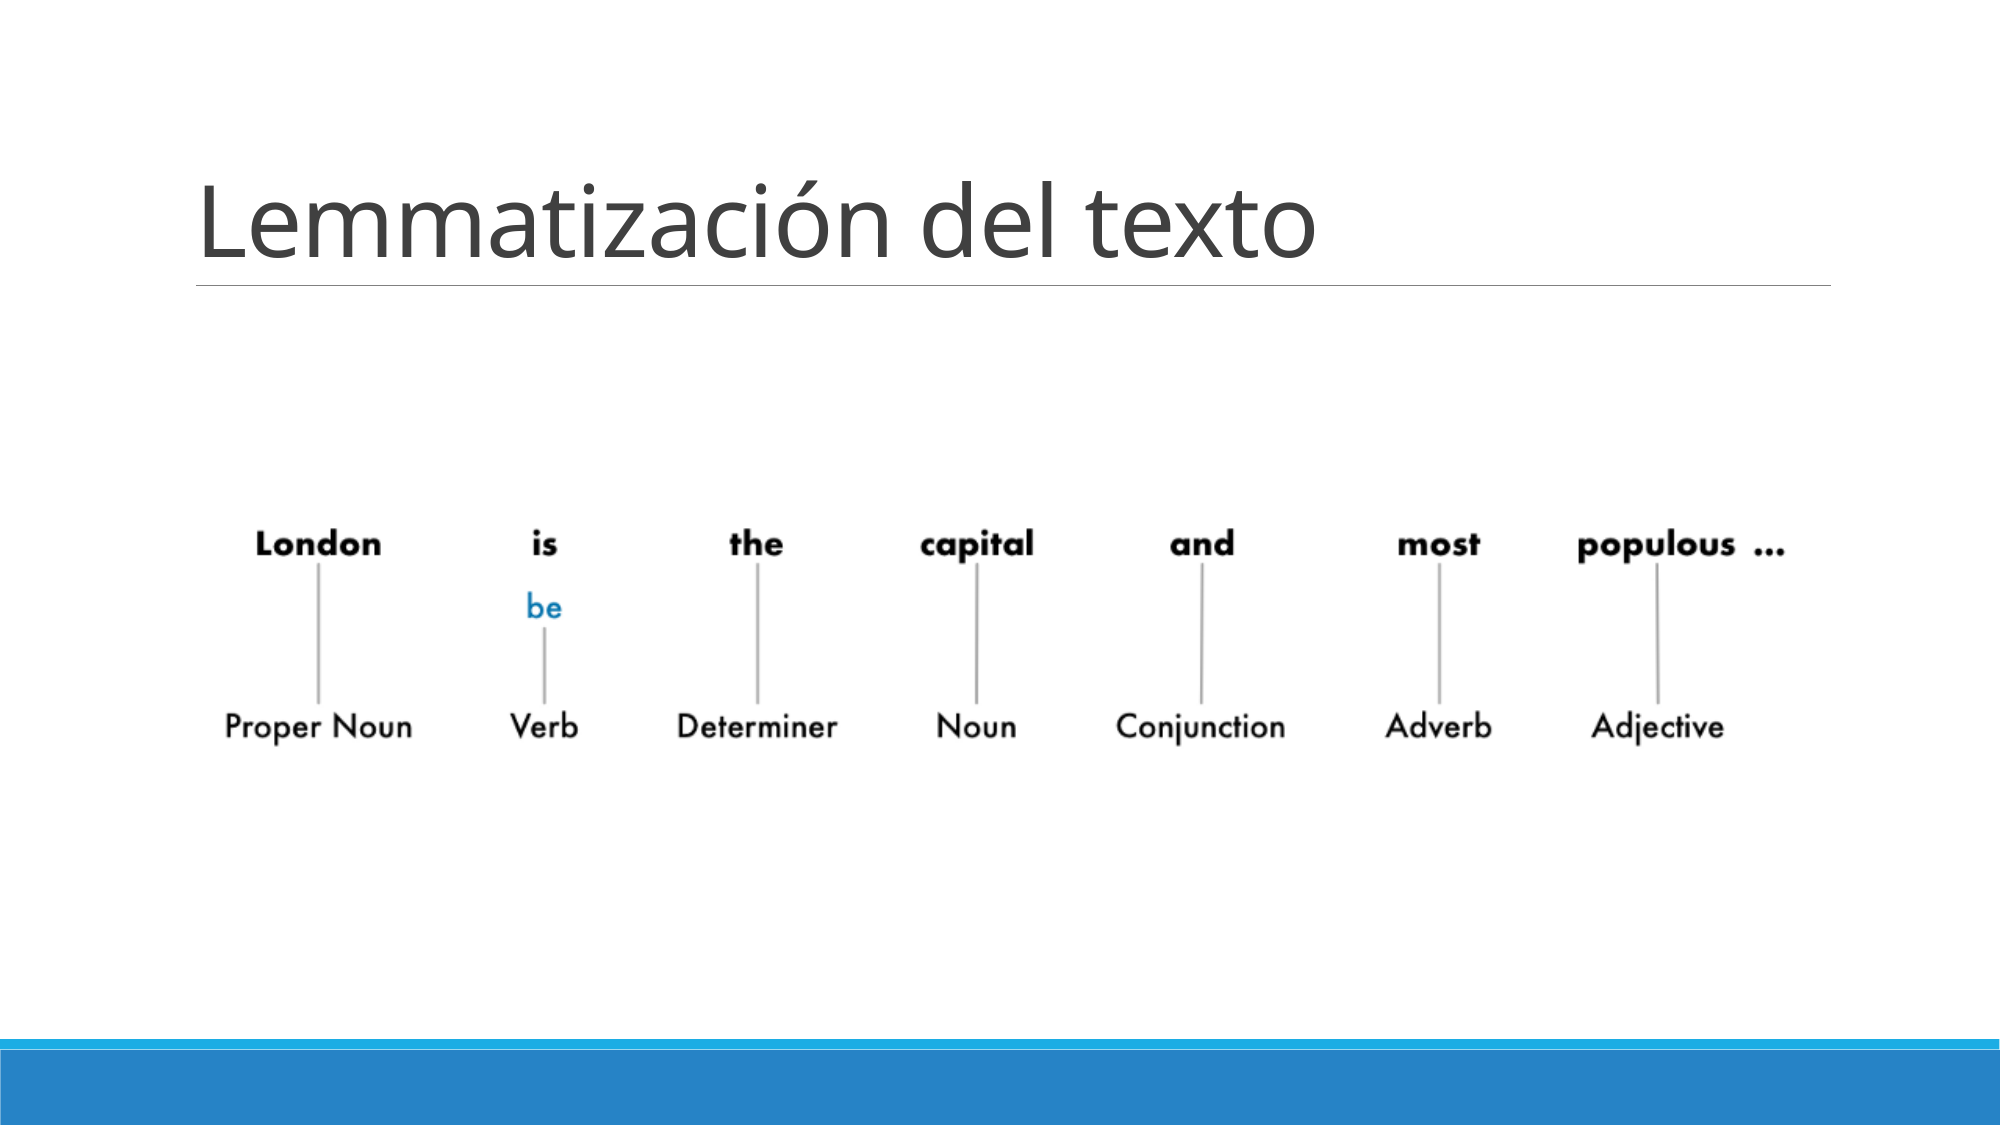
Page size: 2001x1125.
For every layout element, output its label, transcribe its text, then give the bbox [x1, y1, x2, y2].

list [222, 512, 1787, 753]
title Lemmatización del texto [180, 47, 1830, 285]
